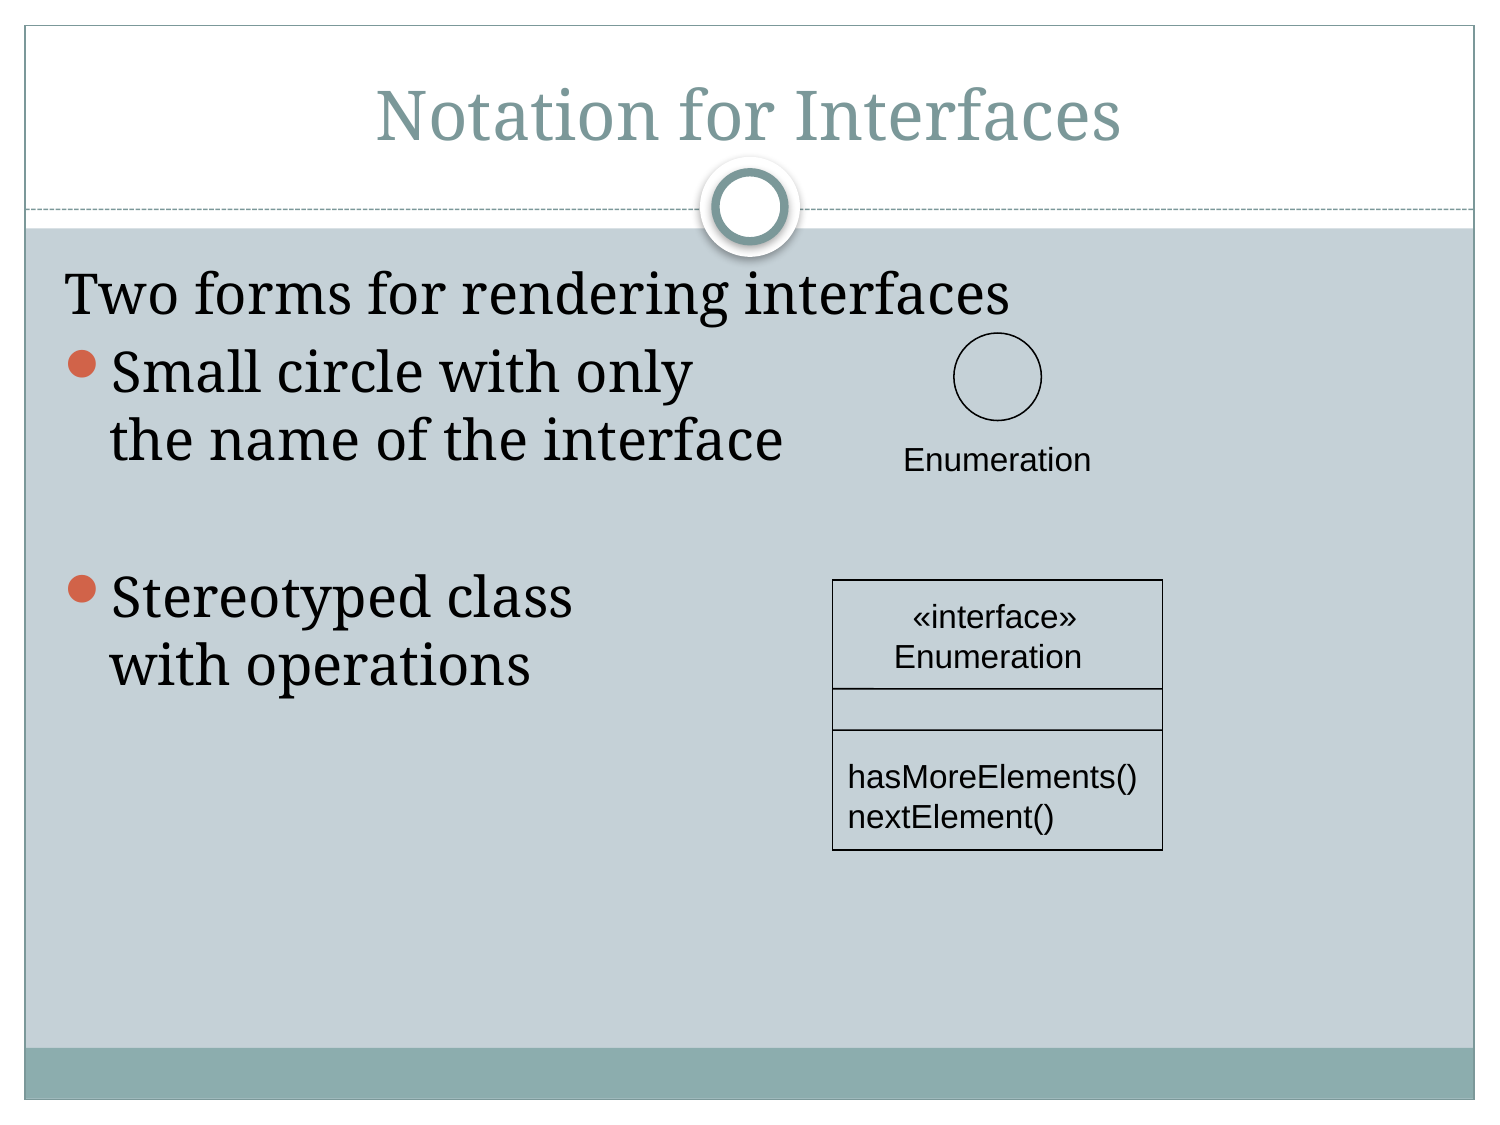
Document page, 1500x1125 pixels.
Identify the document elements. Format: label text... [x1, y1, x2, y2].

title Notation for Interfaces [49, 37, 1450, 162]
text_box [887, 332, 1108, 486]
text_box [832, 579, 1163, 851]
list Two forms for rendering interfaces Small circle with only the name of the interface Stereotyped class with operations [49, 250, 1445, 1001]
